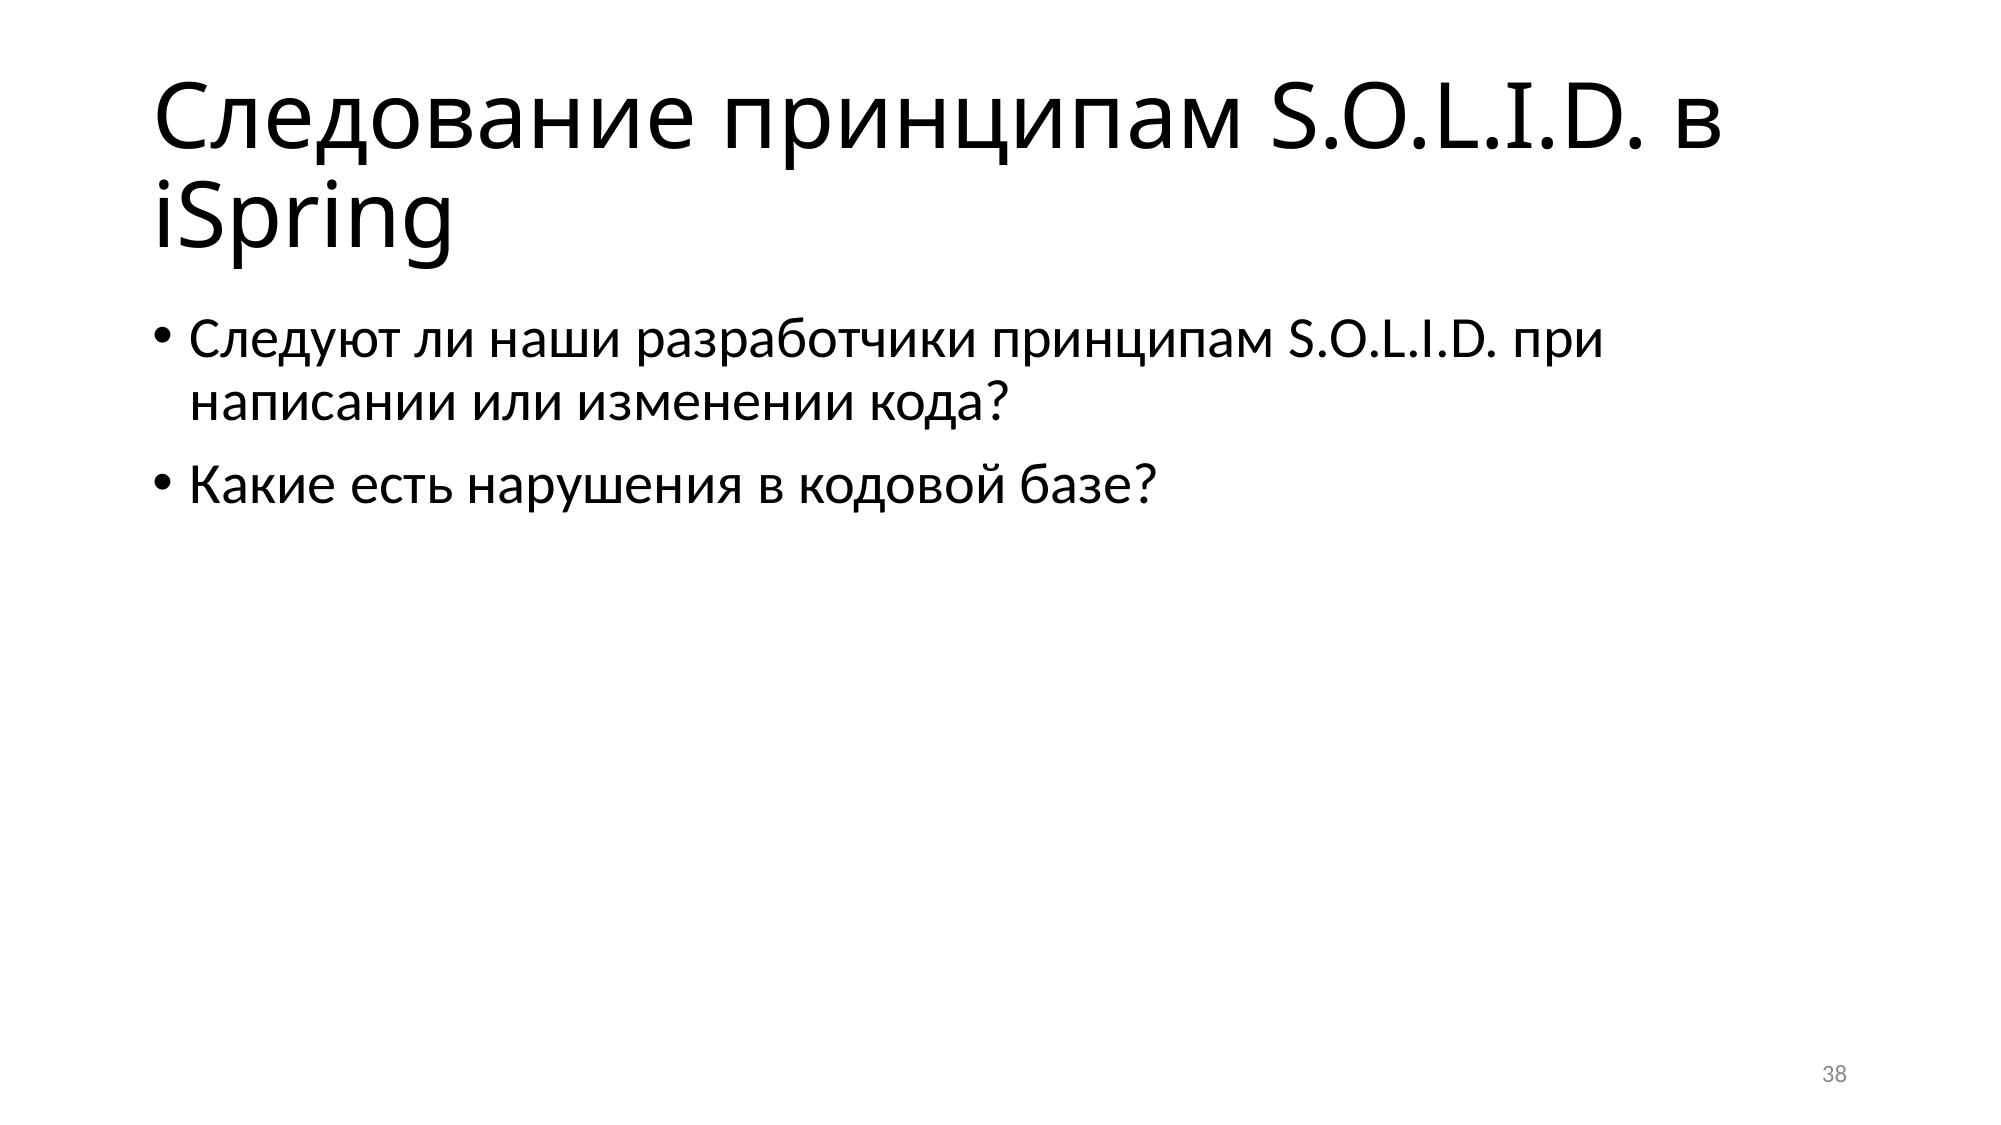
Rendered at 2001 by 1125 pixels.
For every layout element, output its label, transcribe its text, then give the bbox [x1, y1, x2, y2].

slide_number 38 [1412, 1042, 1863, 1103]
list Следуют ли наши разработчики принципам S.O.L.I.D. при написании или изменении кода? Какие есть нарушения в кодовой базе? [137, 299, 1863, 1014]
title Следование принципам S.O.L.I.D. в iSpring [137, 59, 1863, 278]
